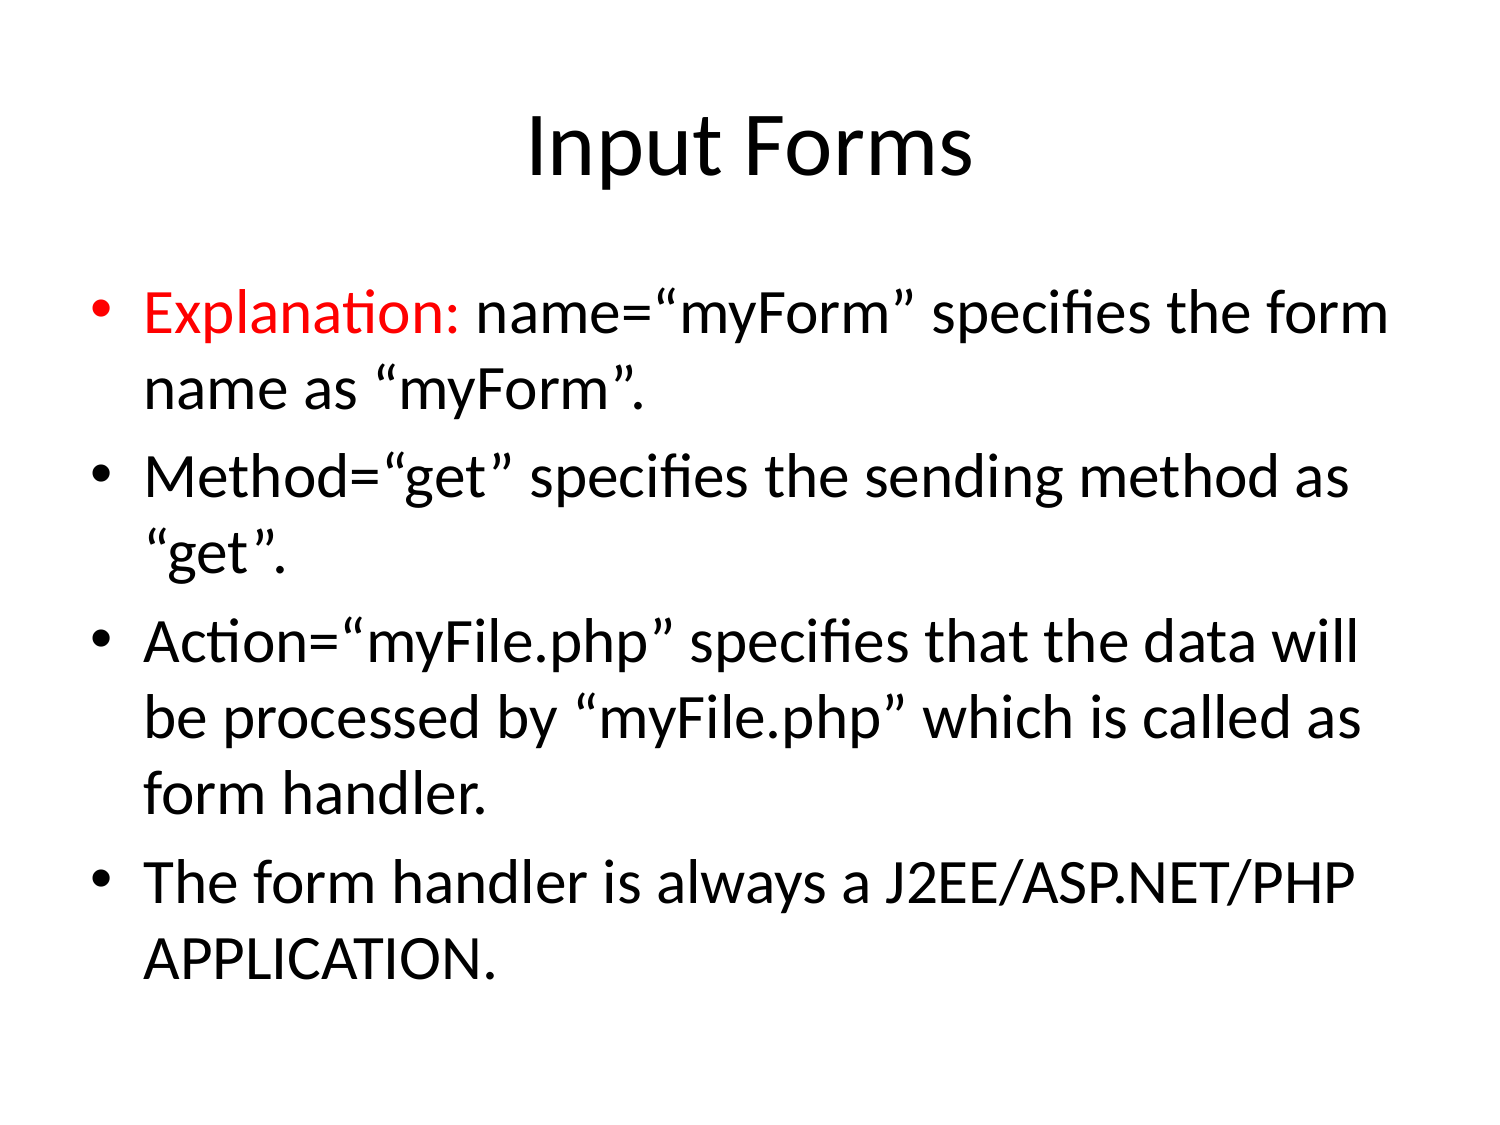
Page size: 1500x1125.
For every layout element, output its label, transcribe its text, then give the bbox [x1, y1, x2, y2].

list Explanation: name=“myForm” specifies the form name as “myForm”. Method=“get” specifies the sending method as “get”. Action=“myFile.php” specifies that the data will be processed by “myFile.php” which is called as form handler. The form handler is always a J2EE/ASP.NET/PHP APPLICATION. [75, 262, 1425, 1005]
title Input Forms [75, 45, 1425, 233]
